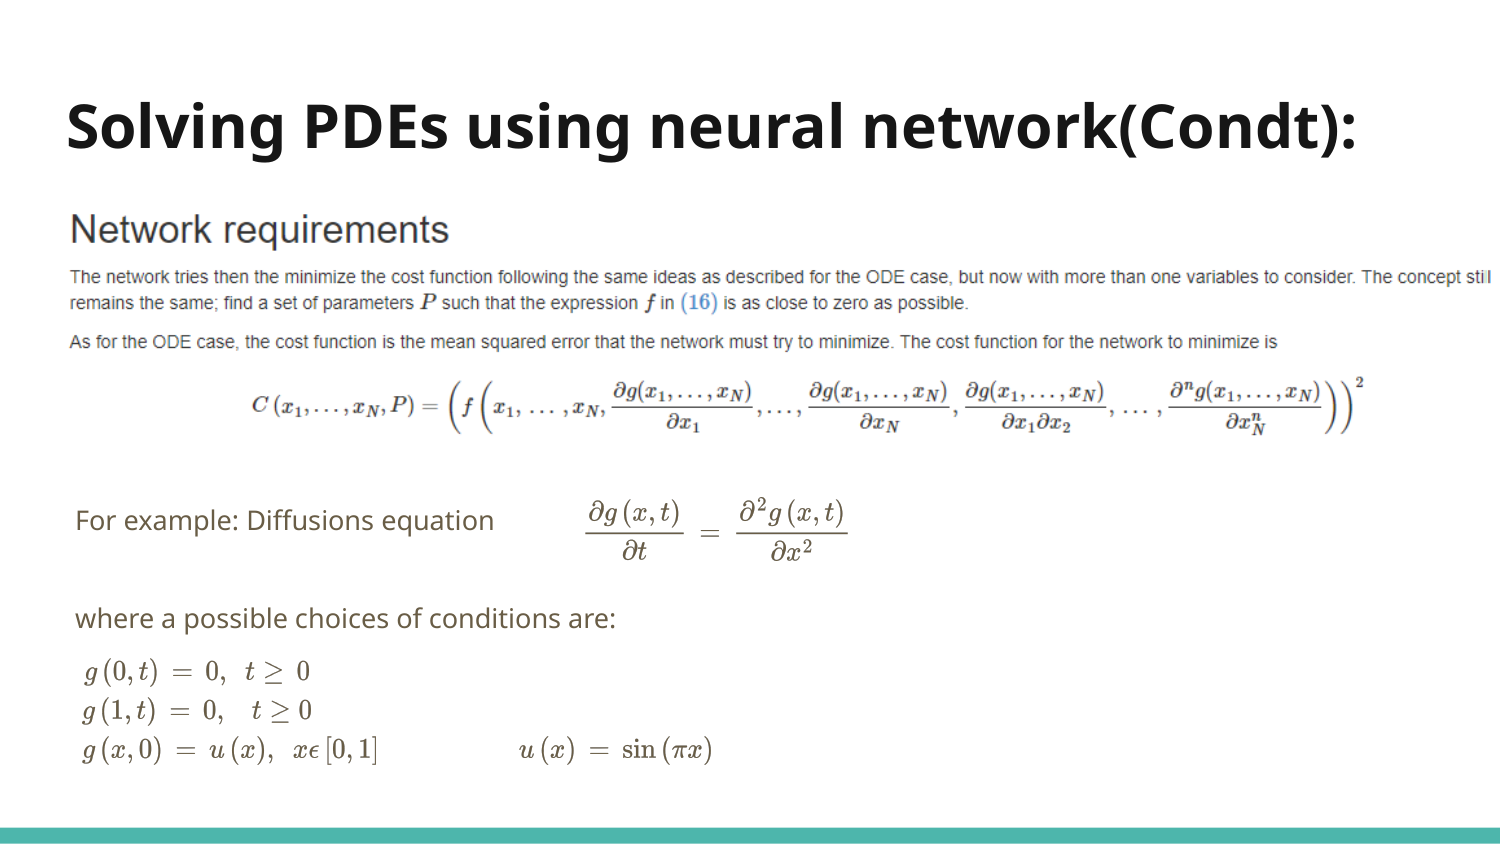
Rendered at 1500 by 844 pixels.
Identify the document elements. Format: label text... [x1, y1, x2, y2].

picture [585, 497, 848, 561]
picture [82, 697, 312, 726]
picture [84, 658, 309, 687]
picture [82, 736, 376, 765]
picture [50, 204, 1492, 447]
text_box For example: Diffusions equation where a possible choices of conditions are: [60, 488, 1432, 804]
title Solving PDEs using neural network(Condt): [51, 72, 1449, 189]
picture [519, 736, 711, 765]
